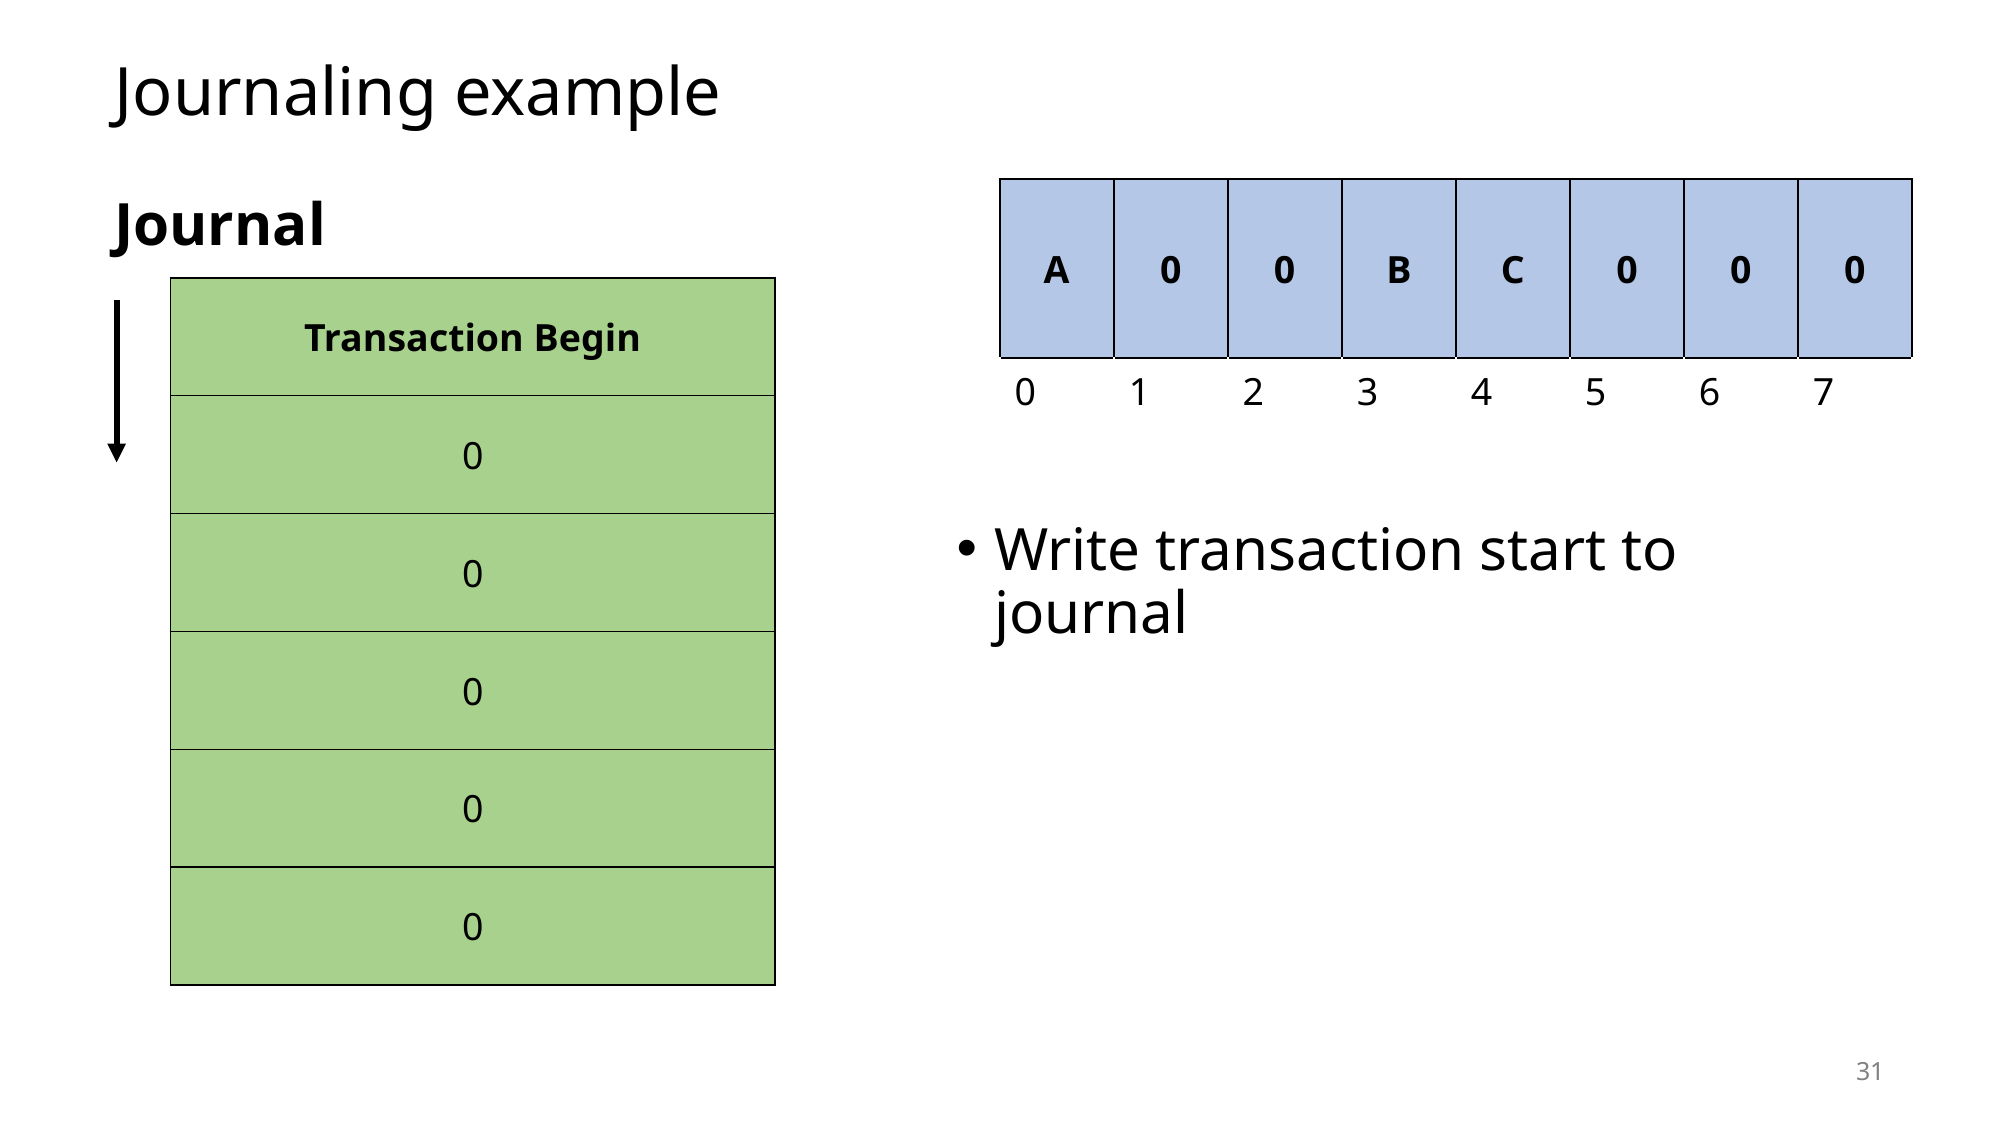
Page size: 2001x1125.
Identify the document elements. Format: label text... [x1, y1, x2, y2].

table_header 0 [1799, 180, 1911, 357]
table_cell 0 [171, 750, 774, 866]
title Journaling example [99, 37, 1900, 150]
table_cell 1 [1115, 359, 1227, 438]
table_header Transaction Begin [171, 279, 774, 395]
table_cell 2 [1229, 359, 1341, 438]
table_cell 0 [1001, 359, 1113, 438]
table_header 0 [1229, 180, 1341, 357]
table_header A [1001, 180, 1113, 357]
table_header B [1343, 180, 1455, 357]
table_cell 4 [1457, 359, 1569, 438]
table_header 0 [1571, 180, 1683, 357]
list Journal [99, 187, 963, 1013]
table_cell 0 [171, 396, 774, 513]
table_cell 6 [1685, 359, 1797, 438]
table_cell 3 [1343, 359, 1455, 438]
table_cell 5 [1571, 359, 1683, 438]
list Write transaction start to journal [941, 512, 1901, 1013]
table_cell 0 [171, 514, 774, 631]
table_cell 7 [1799, 359, 1911, 438]
table_header 0 [1685, 180, 1797, 357]
table_cell 0 [171, 632, 774, 749]
slide_number 31 [1749, 1042, 1900, 1103]
table_cell 0 [171, 868, 774, 984]
table_header C [1457, 180, 1569, 357]
table_header 0 [1115, 180, 1227, 357]
